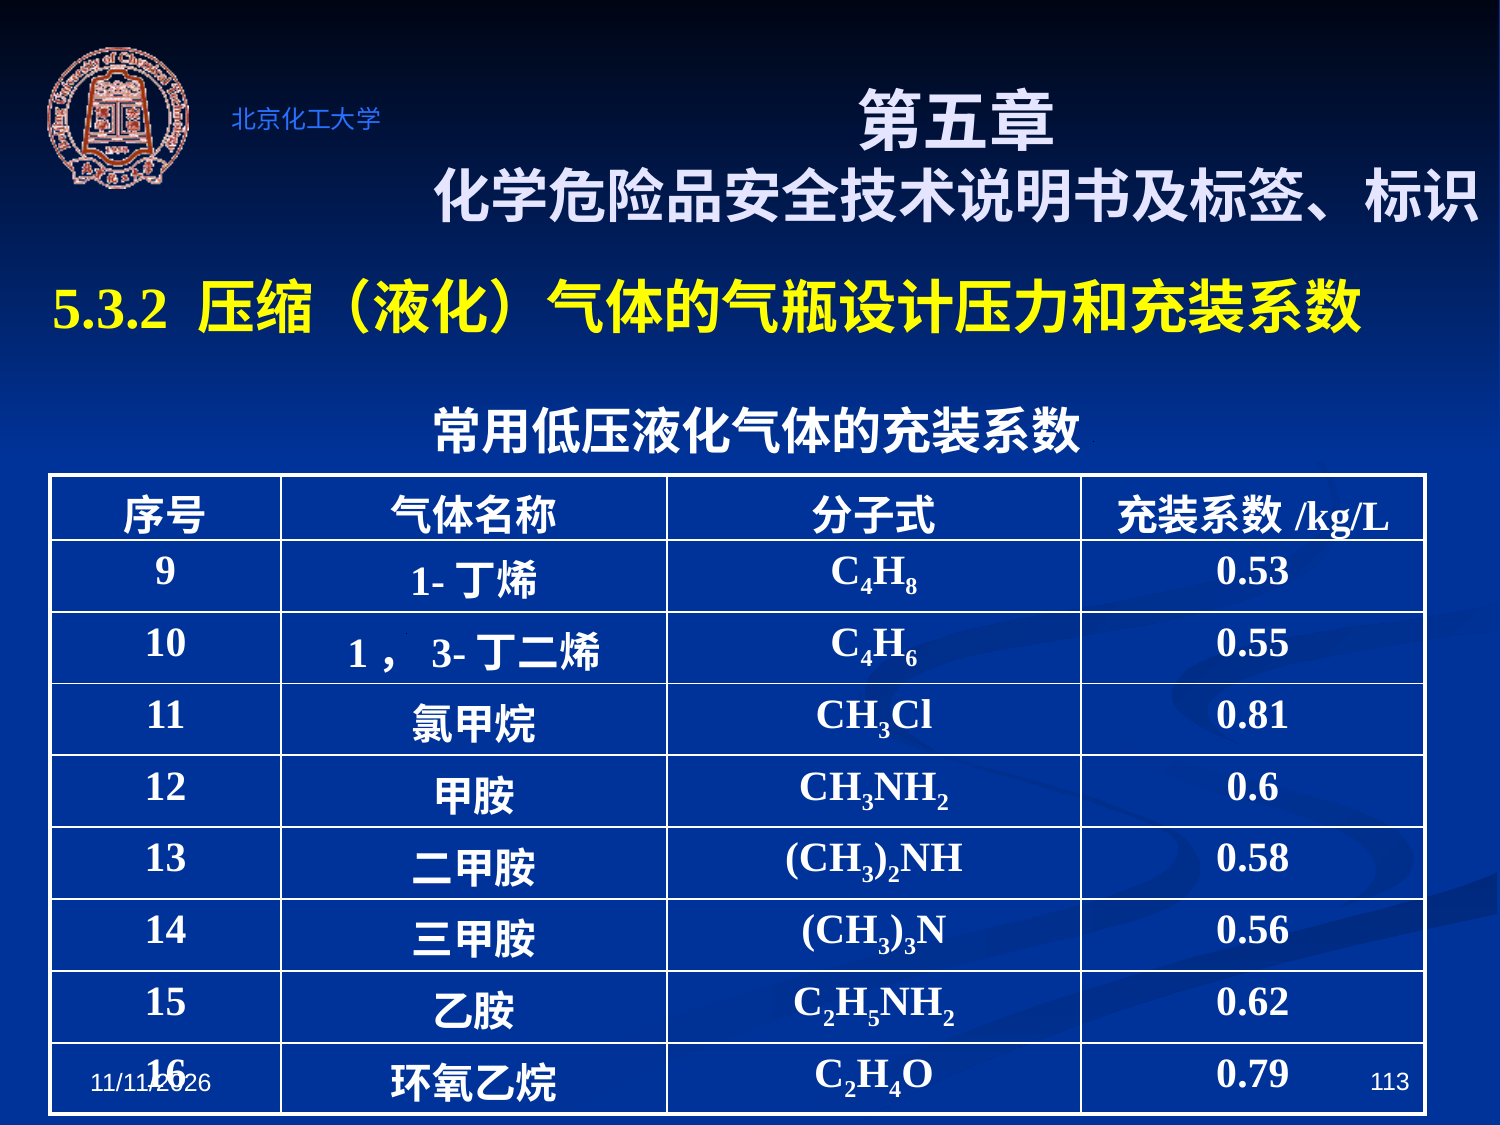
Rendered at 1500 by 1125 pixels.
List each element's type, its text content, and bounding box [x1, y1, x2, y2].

table_cell 1，3-丁二烯 [282, 613, 666, 683]
title 第五章 化学危险品安全技术说明书及标签、标识 [412, 44, 1500, 263]
table_header 充装系数/kg/L [1082, 477, 1423, 539]
table_cell 0.6 [1082, 756, 1423, 826]
table_cell 三甲胺 [282, 900, 666, 970]
table_cell 氯甲烷 [282, 684, 666, 754]
text_box 5.3.2 压缩（液化）气体的气瓶设计压力和充装系数 常用低压液化气体的充装系数 [37, 262, 1475, 468]
table_header 分子式 [668, 477, 1080, 539]
table_cell C2H4O [668, 1044, 1080, 1112]
table_cell 乙胺 [282, 972, 666, 1042]
table_cell C2H5NH2 [668, 972, 1080, 1042]
table_cell 0.81 [1082, 684, 1423, 754]
table_cell C4H6 [668, 613, 1080, 683]
table_cell (CH3)2NH [668, 828, 1080, 898]
table_header 序号 [52, 477, 280, 539]
table_cell C4H8 [668, 541, 1080, 611]
table_cell 0.53 [1082, 541, 1423, 611]
table_cell 11 [52, 684, 280, 754]
table_cell 12 [52, 756, 280, 826]
table_cell 14 [52, 900, 280, 970]
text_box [24, 24, 413, 190]
table_cell 二甲胺 [282, 828, 666, 898]
table_cell 1-丁烯 [282, 541, 666, 611]
table_cell 13 [52, 828, 280, 898]
table_cell 0.56 [1082, 900, 1423, 970]
table_cell 0.62 [1082, 972, 1423, 1042]
table_cell CH3Cl [668, 684, 1080, 754]
table_cell 0.58 [1082, 828, 1423, 898]
table_cell 9 [52, 541, 280, 611]
table_cell 0.55 [1082, 613, 1423, 683]
table_header 气体名称 [282, 477, 666, 539]
table_cell 16 [52, 1044, 280, 1112]
table_cell 15 [52, 972, 280, 1042]
table_cell 0.79 [1082, 1044, 1423, 1112]
table_cell CH3NH2 [668, 756, 1080, 826]
table_cell 10 [52, 613, 280, 683]
table_cell 甲胺 [282, 756, 666, 826]
table_cell 环氧乙烷 [282, 1044, 666, 1112]
table_cell (CH3)3N [668, 900, 1080, 970]
